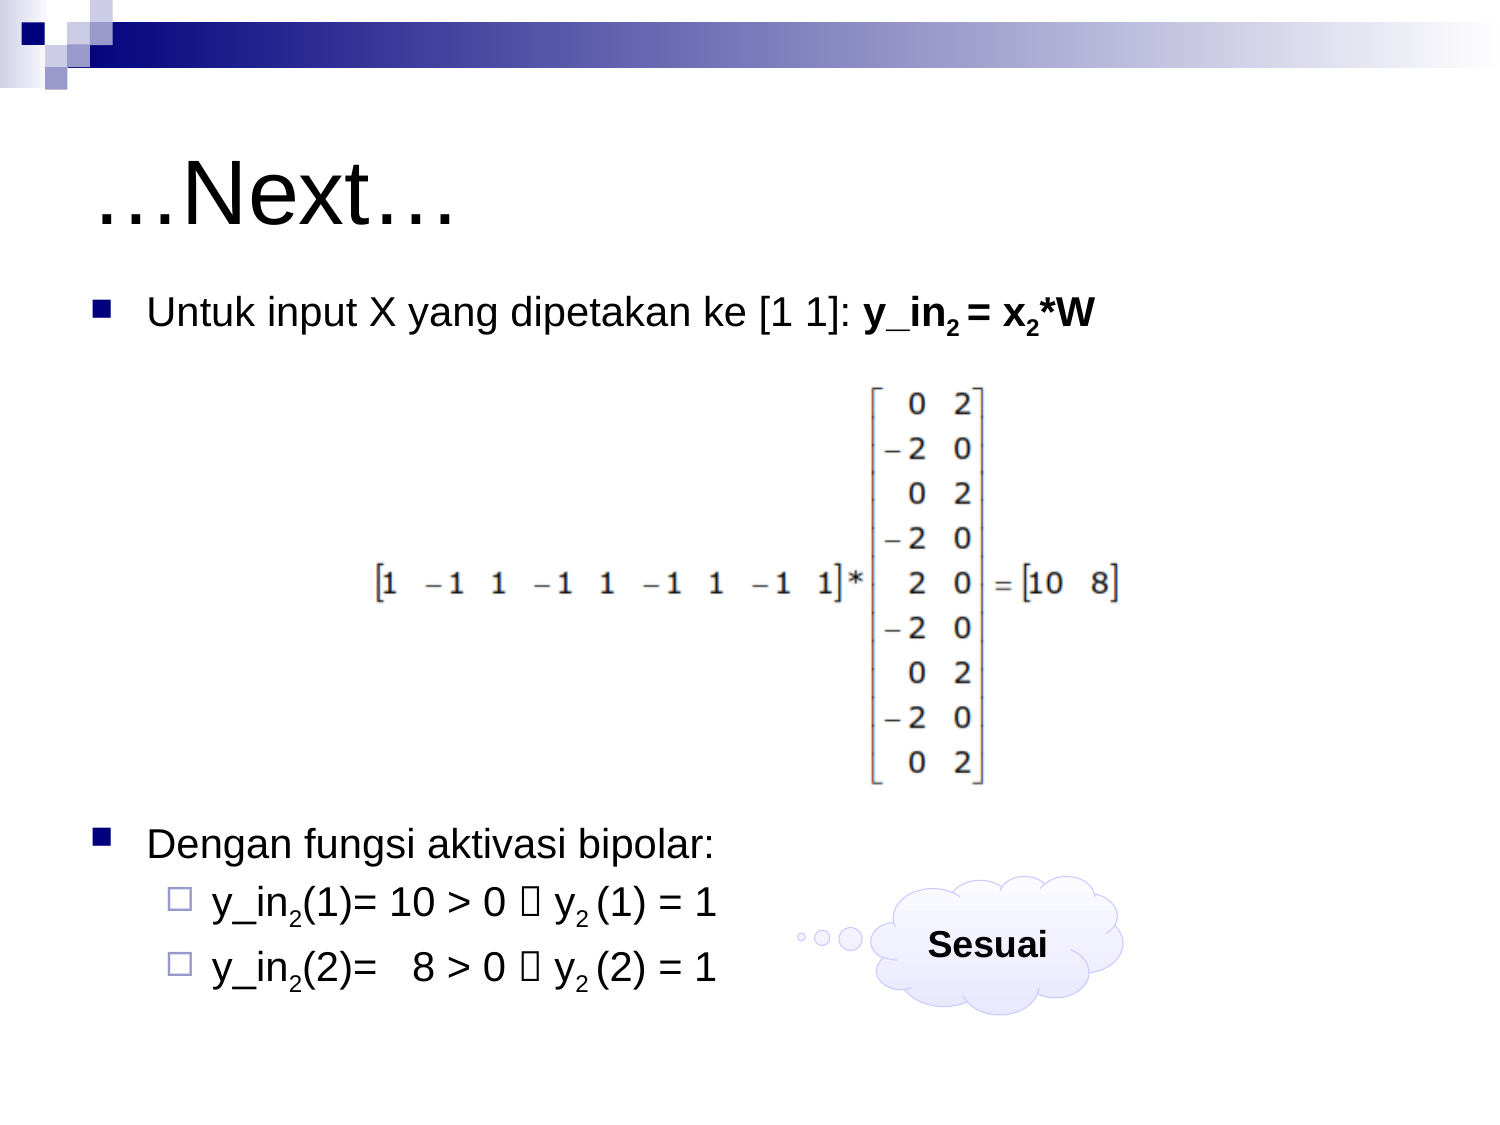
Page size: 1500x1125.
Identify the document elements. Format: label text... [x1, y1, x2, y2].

picture [372, 378, 1151, 798]
text_box Sesuai [870, 875, 1124, 1016]
text_box Sesuai [813, 929, 831, 947]
text_box Sesuai [838, 926, 863, 952]
title …Next… [75, 75, 1425, 277]
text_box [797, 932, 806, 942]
list Untuk input X yang dipetakan ke [1 1]: y_in2 = x2*W Dengan fungsi aktivasi bipolar: y_in2(1)= 10 > 0  y2 (1) = 1 y_in2(2)= 8 > 0  y2 (2) = 1 [75, 277, 1425, 915]
